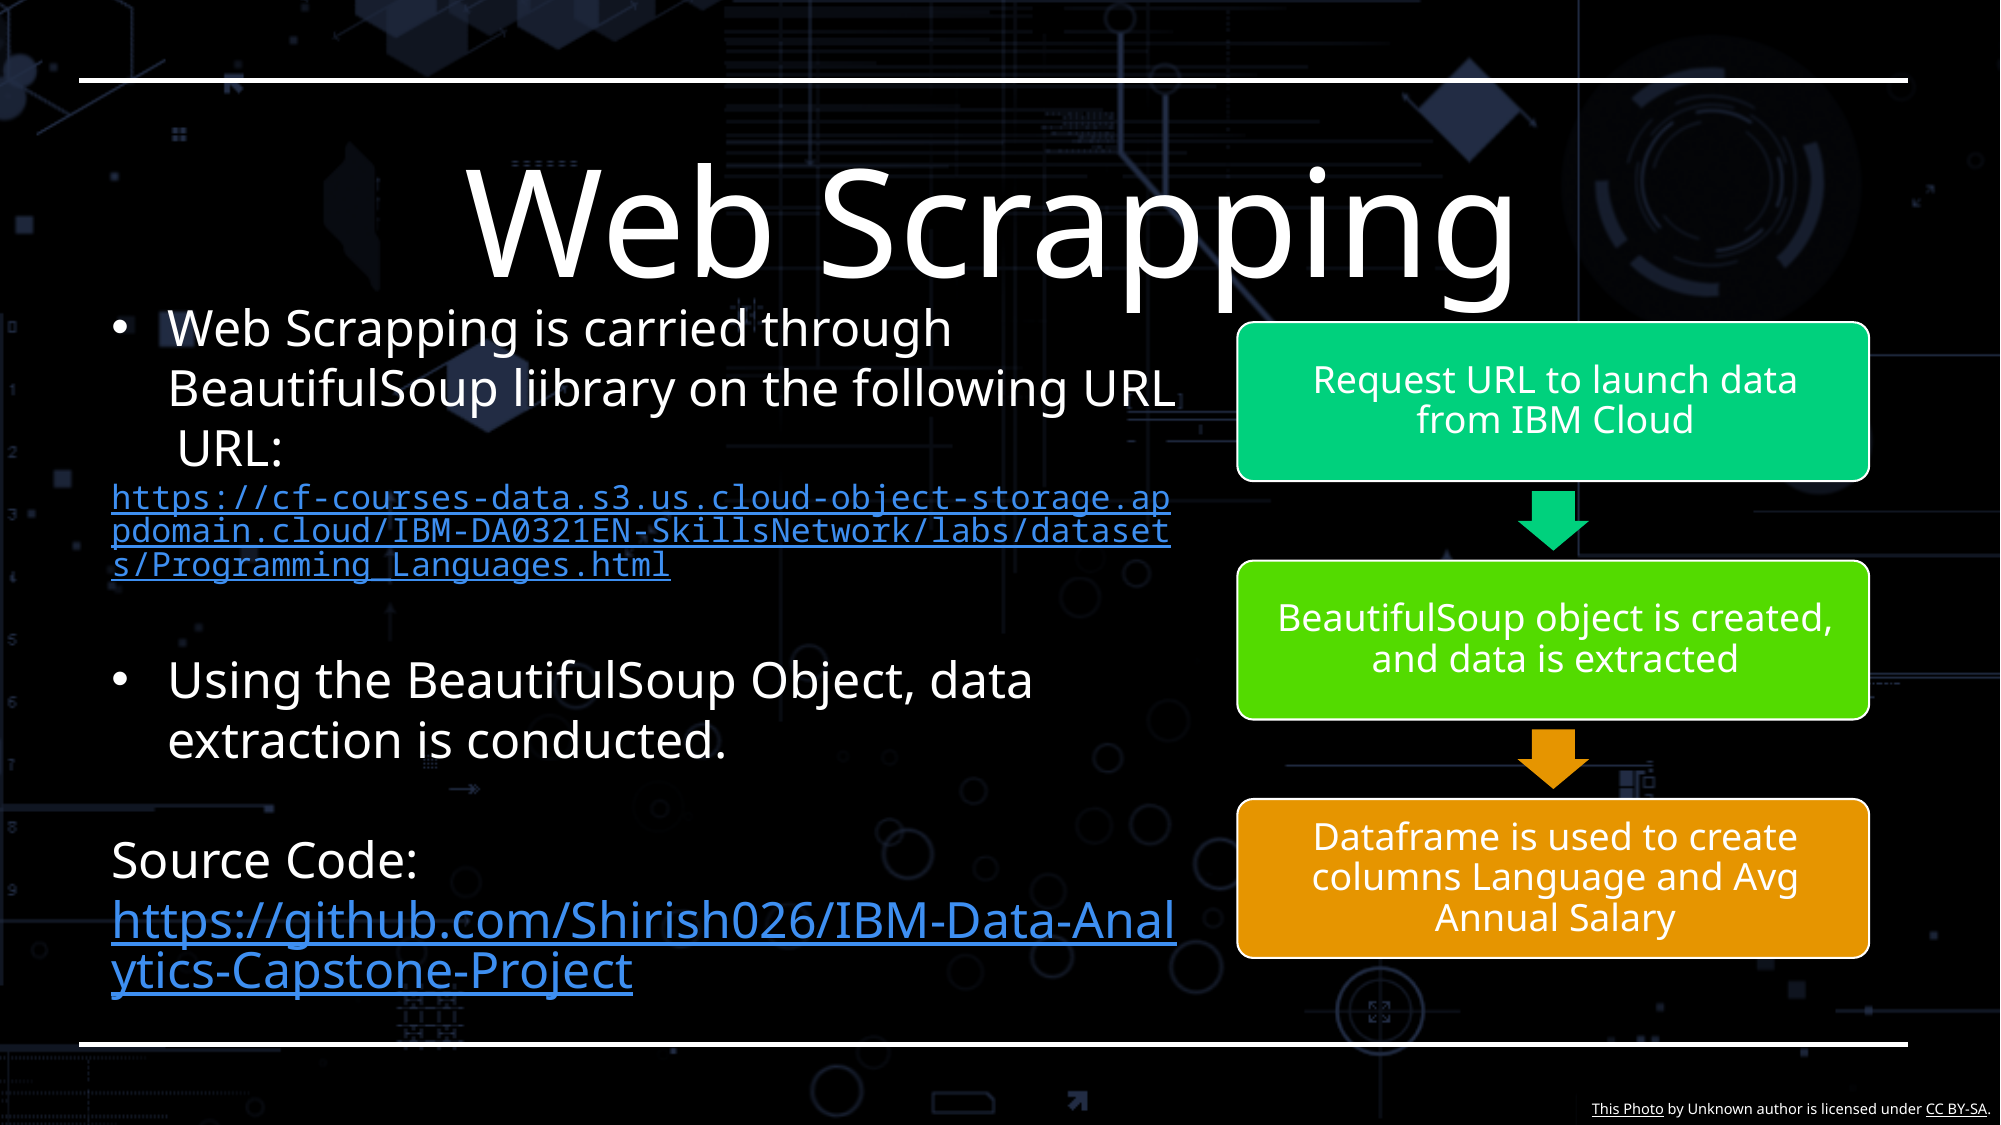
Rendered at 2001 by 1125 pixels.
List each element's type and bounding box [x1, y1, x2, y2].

text_box [1159, 322, 1948, 958]
picture [0, 0, 2000, 1125]
